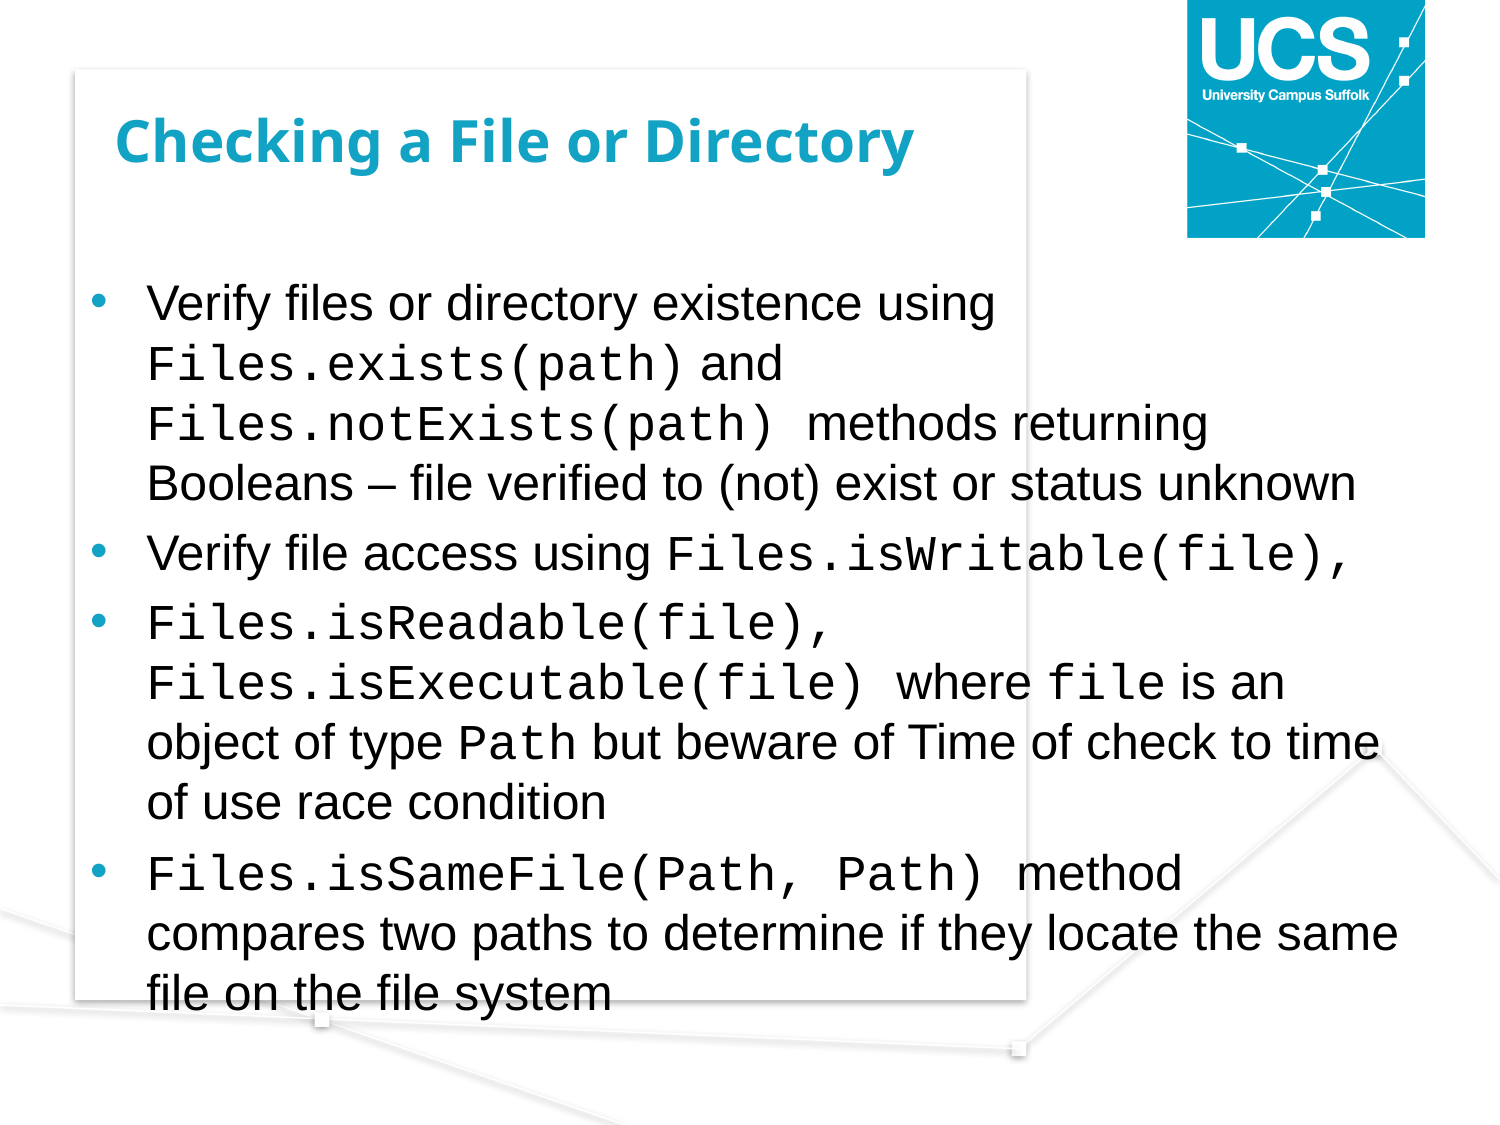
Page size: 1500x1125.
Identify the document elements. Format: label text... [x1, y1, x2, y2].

title Checking a File or Directory [99, 44, 1012, 233]
list Verify files or directory existence using Files.exists(path) and Files.notExists(path) methods returning Booleans – file verified to (not) exist or status unknown Verify file access using Files.isWritable(file), Files.isReadable(file), Files.isExecutable(file) where file is an object of type Path but beware of Time of check to time of use race condition Files.isSameFile(Path, Path) method compares two paths to determine if they locate the same file on the file system [74, 262, 1424, 1006]
picture [1187, 0, 1425, 238]
